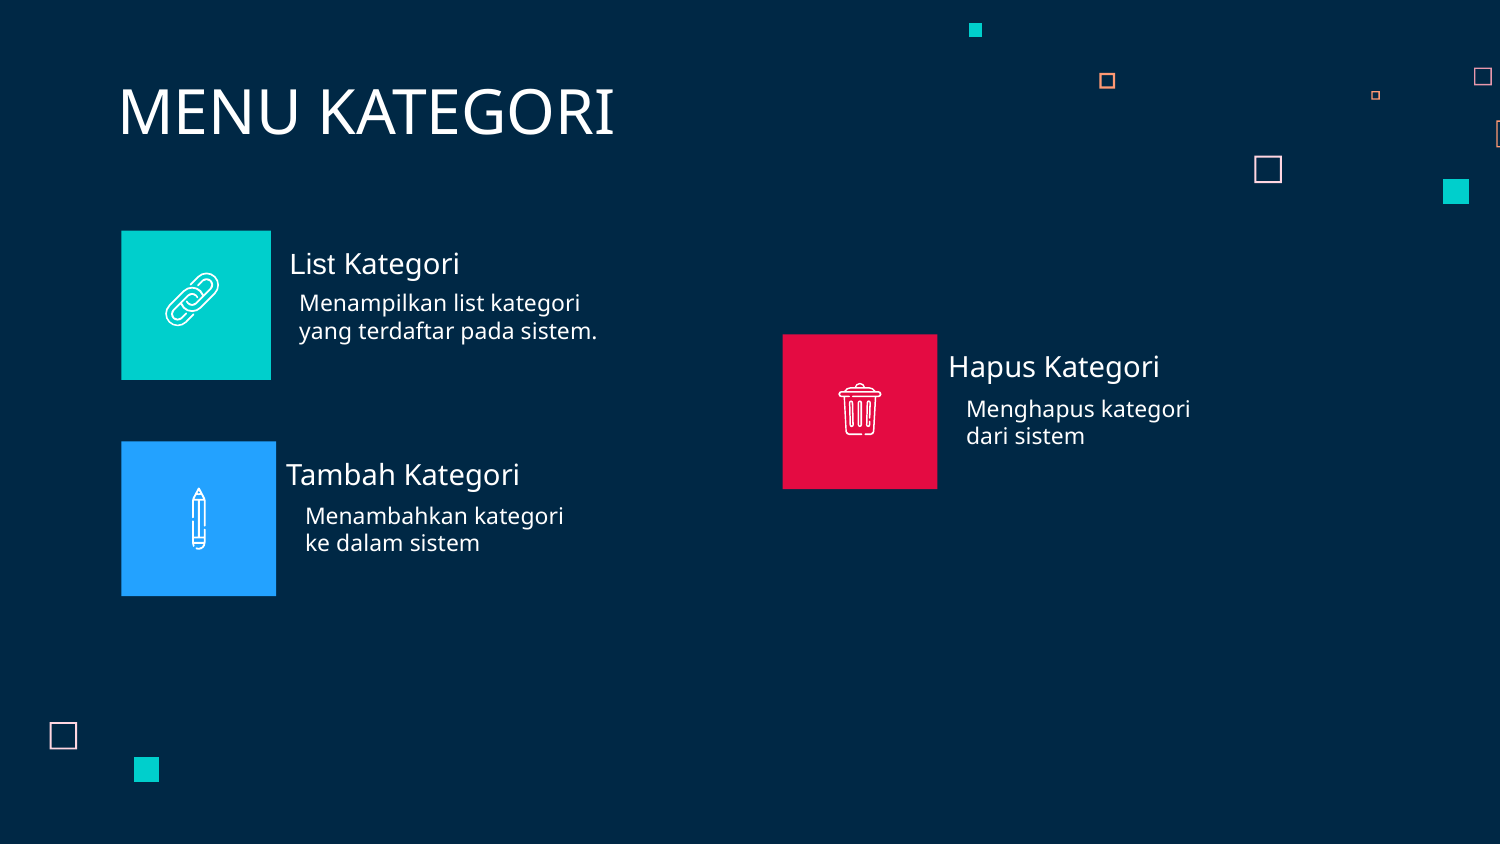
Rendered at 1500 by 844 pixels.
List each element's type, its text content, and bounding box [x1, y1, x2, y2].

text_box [782, 334, 1248, 490]
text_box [121, 230, 633, 381]
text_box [838, 382, 882, 436]
title MENU KATEGORI [101, 67, 1068, 163]
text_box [121, 441, 587, 597]
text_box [163, 272, 221, 327]
